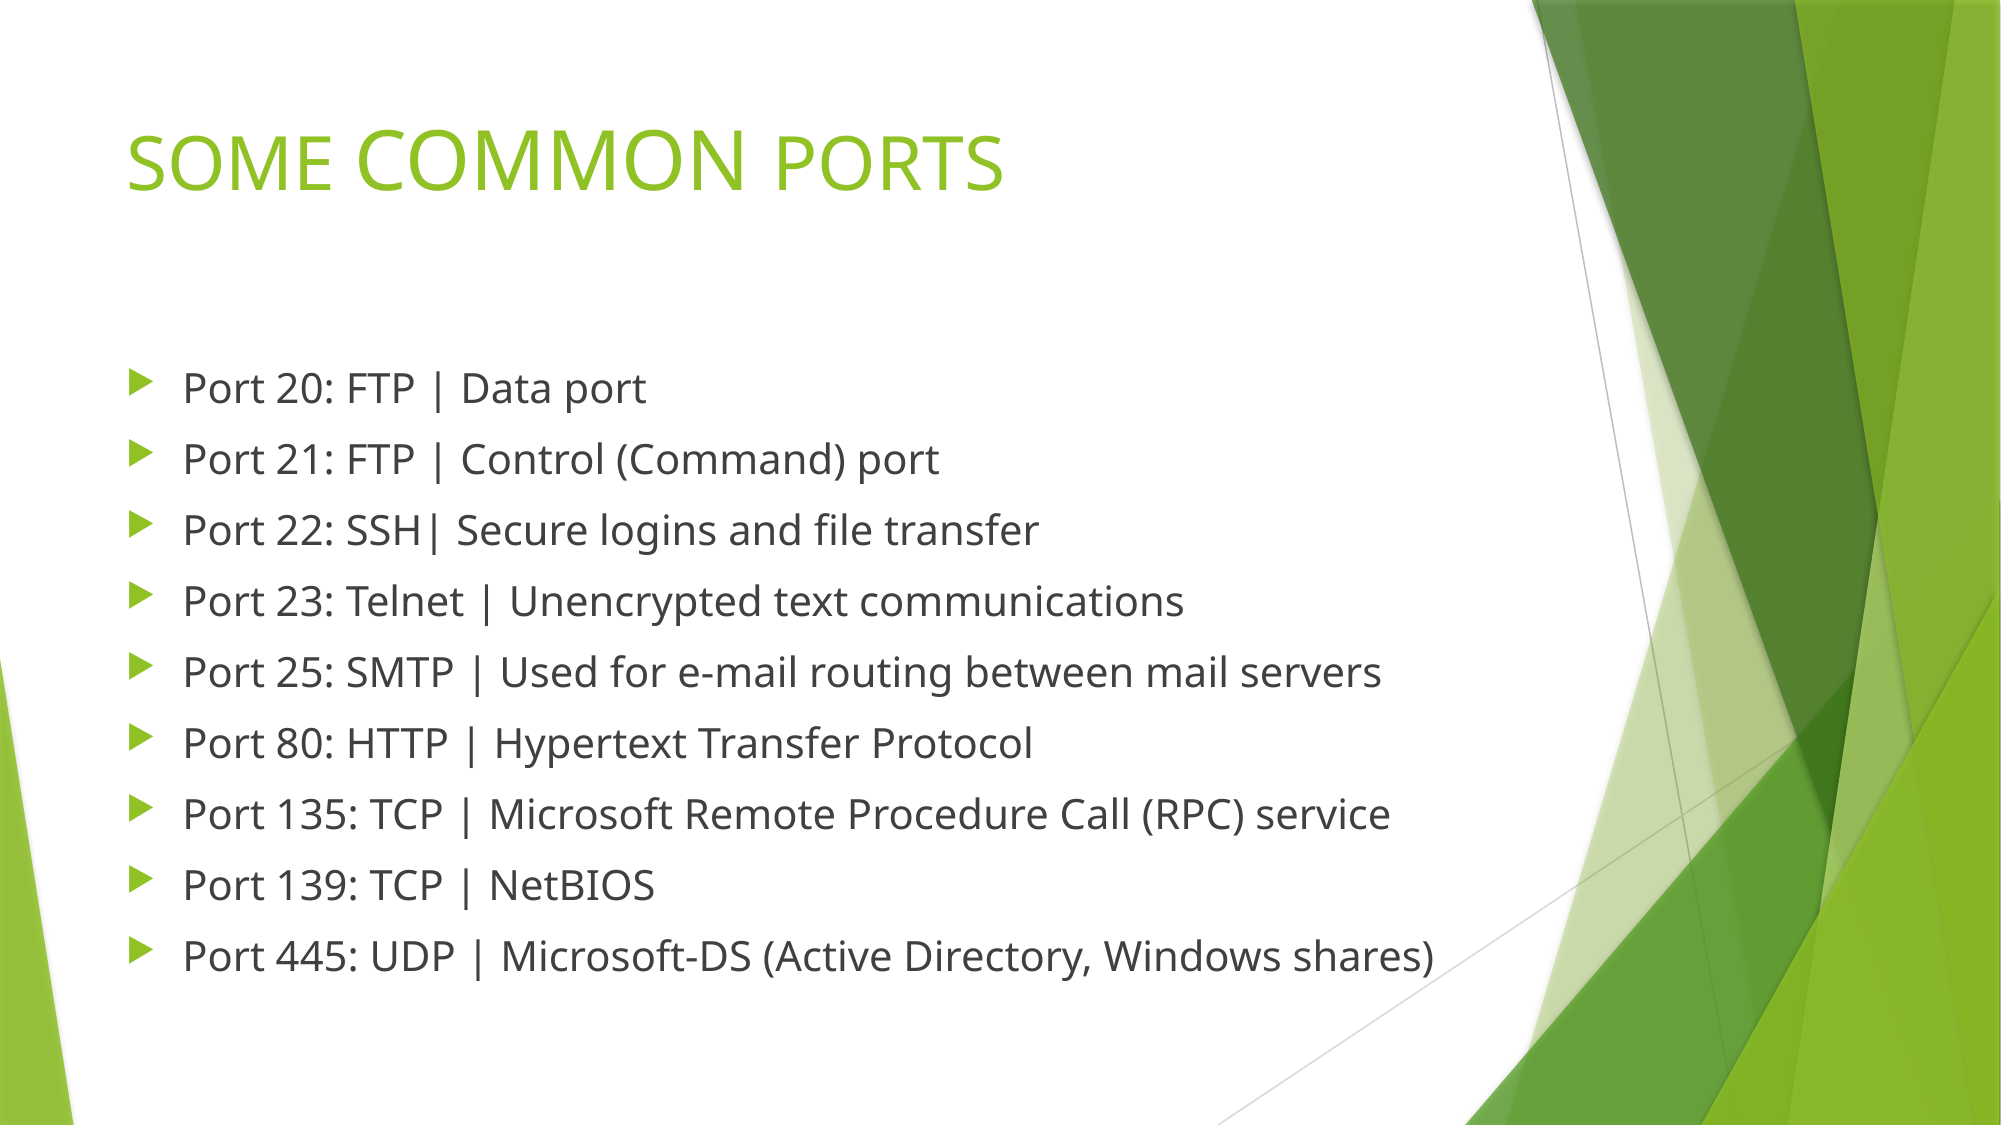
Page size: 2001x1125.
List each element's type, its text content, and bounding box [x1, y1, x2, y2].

list Port 20: FTP | Data port Port 21: FTP | Control (Command) port Port 22: SSH| Secure logins and file transfer Port 23: Telnet | Unencrypted text communications Port 25: SMTP | Used for e-mail routing between mail servers Port 80: HTTP | Hypertext Transfer Protocol Port 135: TCP | Microsoft Remote Procedure Call (RPC) service Port 139: TCP | NetBIOS Port 445: UDP | Microsoft-DS (Active Directory, Windows shares) [111, 354, 1522, 992]
title SOME COMMON PORTS [111, 99, 1522, 317]
